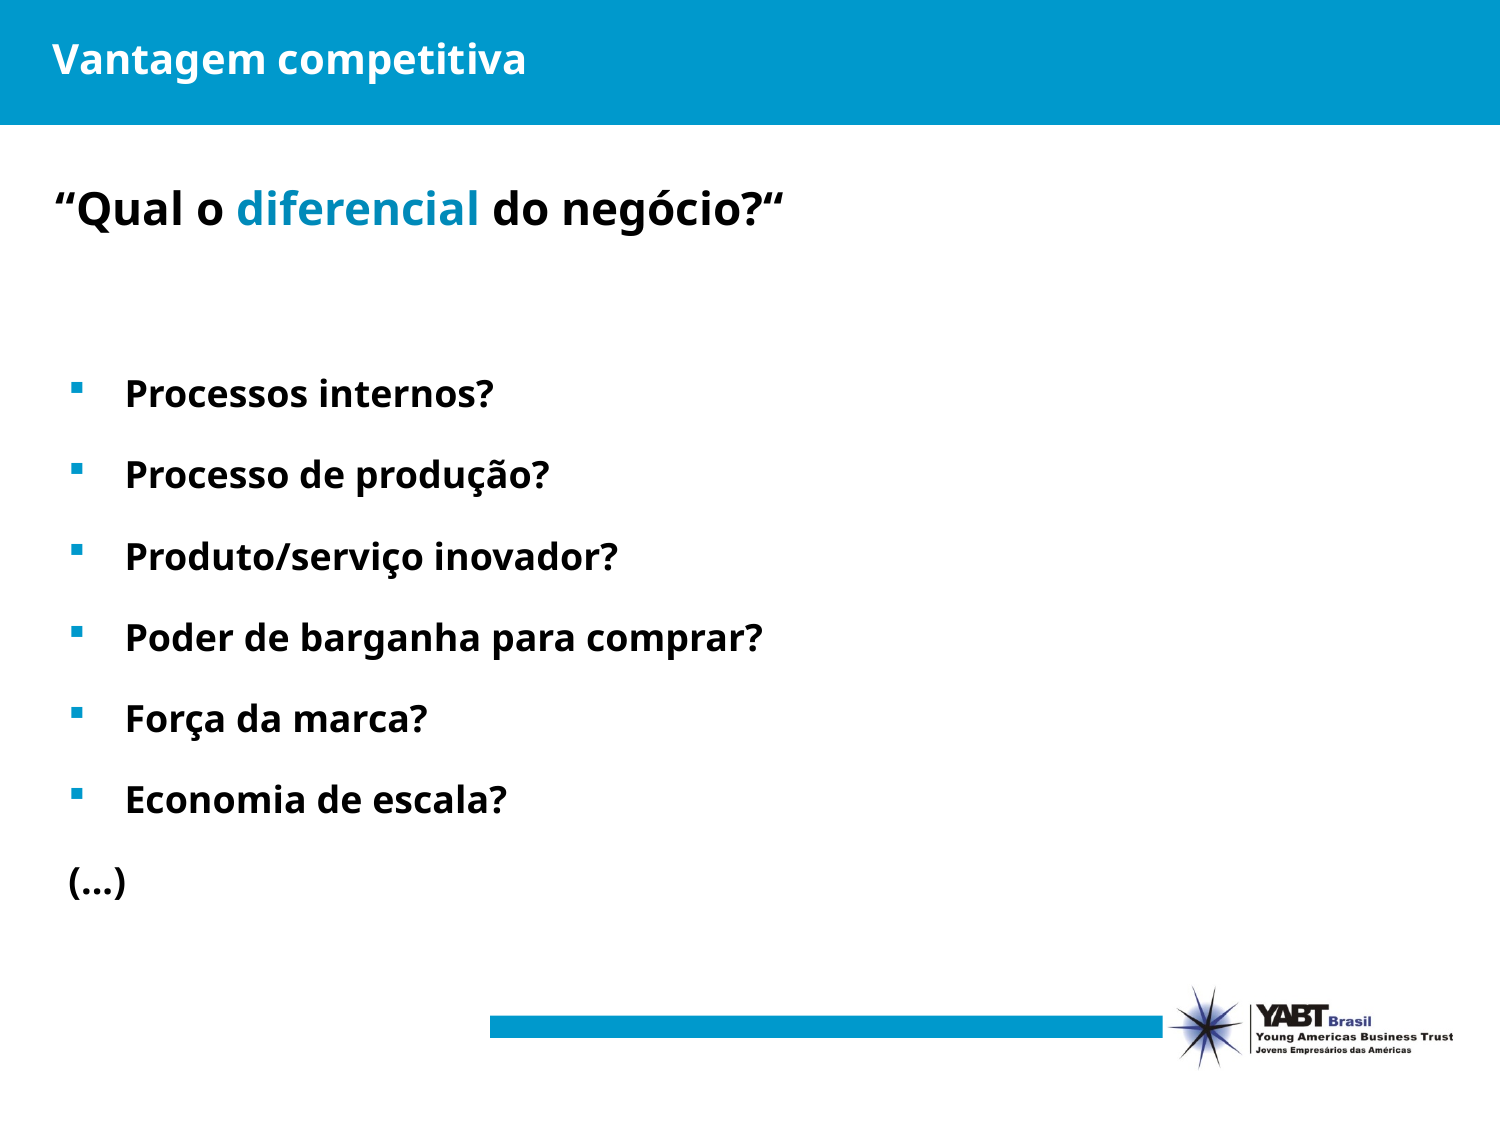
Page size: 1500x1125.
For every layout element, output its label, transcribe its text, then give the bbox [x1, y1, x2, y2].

list Processos internos? Processo de produção? Produto/serviço inovador? Poder de barganha para comprar? Força da marca? Economia de escala? (...) [52, 339, 1436, 951]
text_box “Qual o diferencial do negócio?“ [41, 172, 1459, 315]
picture [1166, 984, 1453, 1071]
title Vantagem competitiva [37, 24, 1438, 88]
